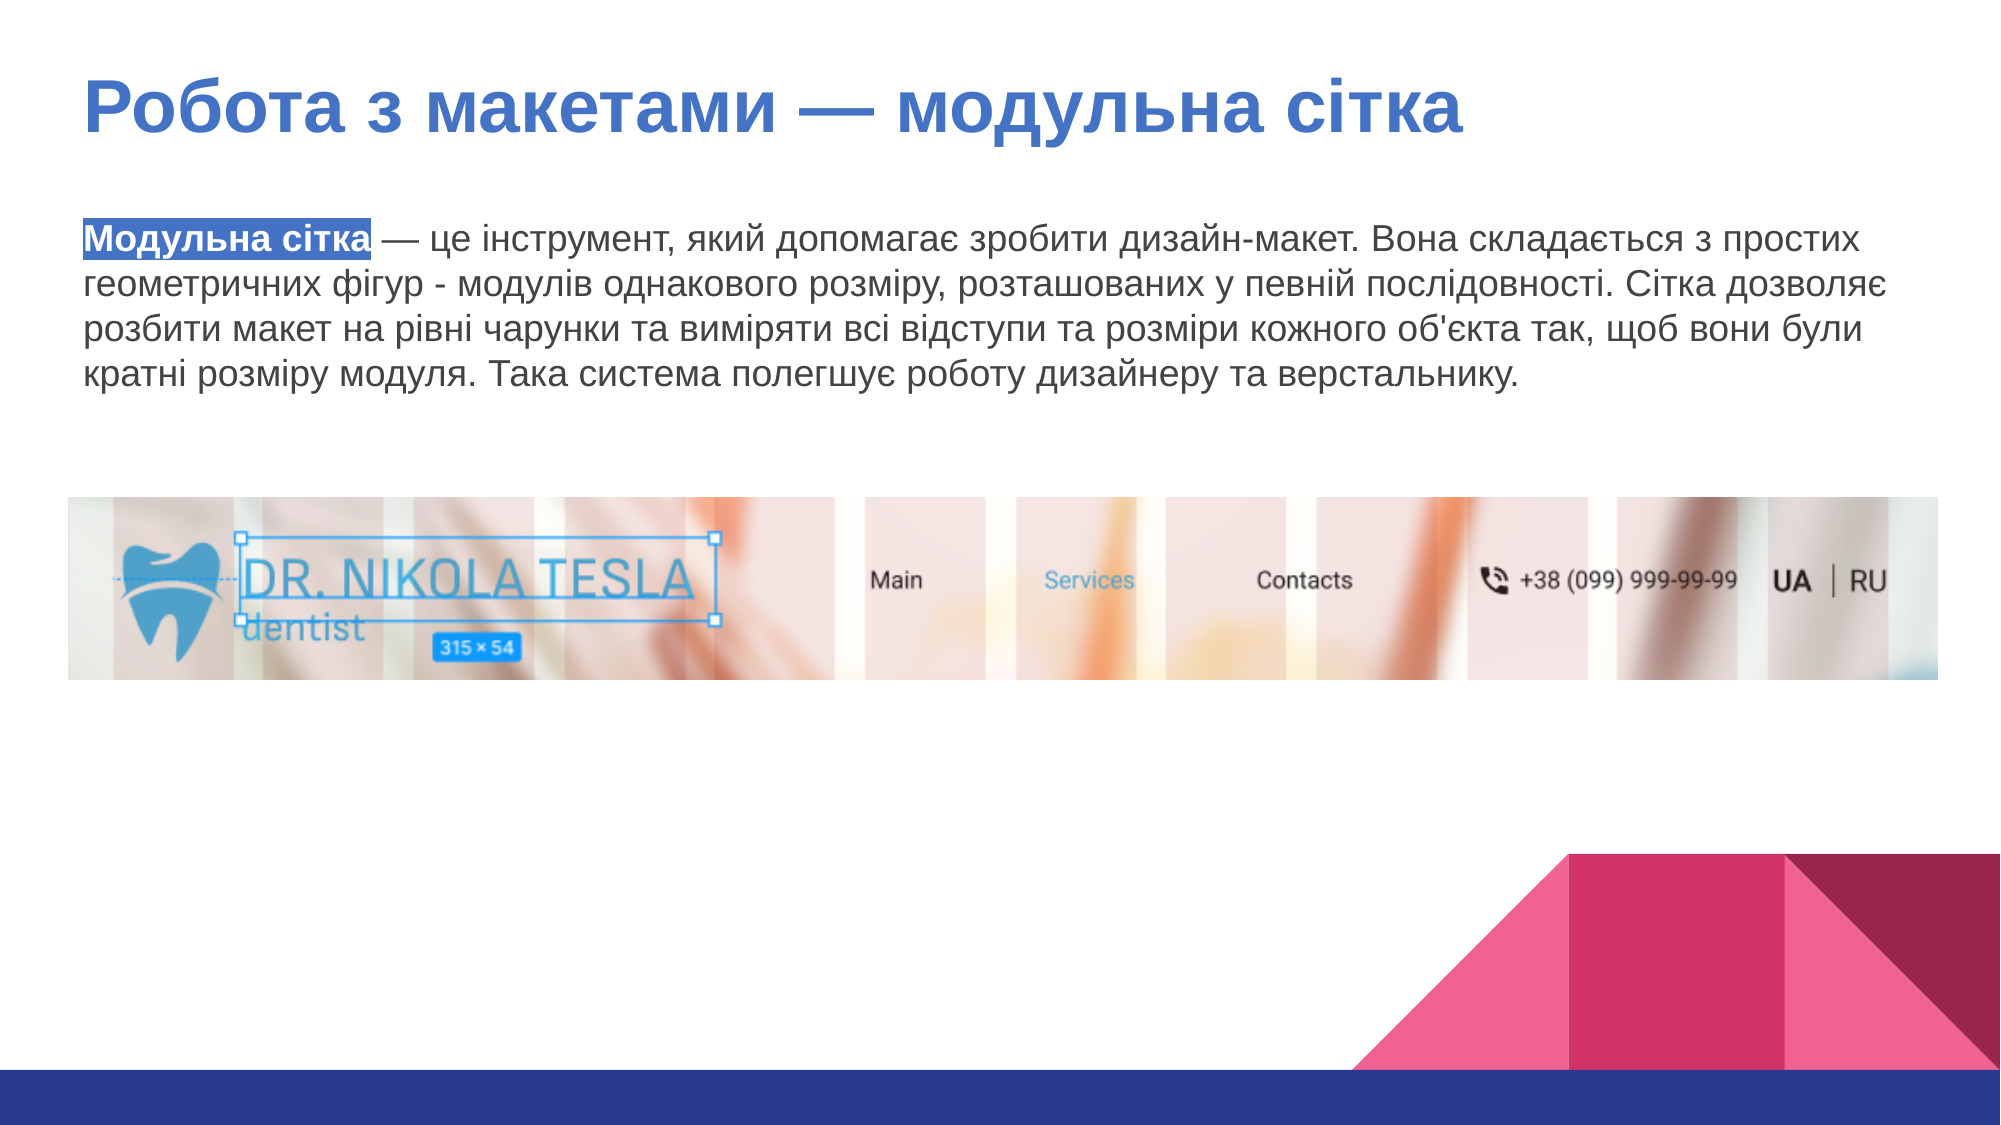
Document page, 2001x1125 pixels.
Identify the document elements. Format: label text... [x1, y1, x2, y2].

title Робота з макетами — модульна сітка [68, 41, 1932, 175]
picture [67, 497, 1938, 680]
text_box Модульна сітка — це інструмент, який допомагає зробити дизайн-макет. Вона складається з простих геометричних фігур - модулів однакового розміру, розташованих у певній послідовності. Сітка дозволяє розбити макет на рівні чарунки та виміряти всі відступи та розміри кожного об'єкта так, щоб вони були кратні розміру модуля. Така система полегшує роботу дизайнеру та верстальнику. [68, 206, 1932, 402]
